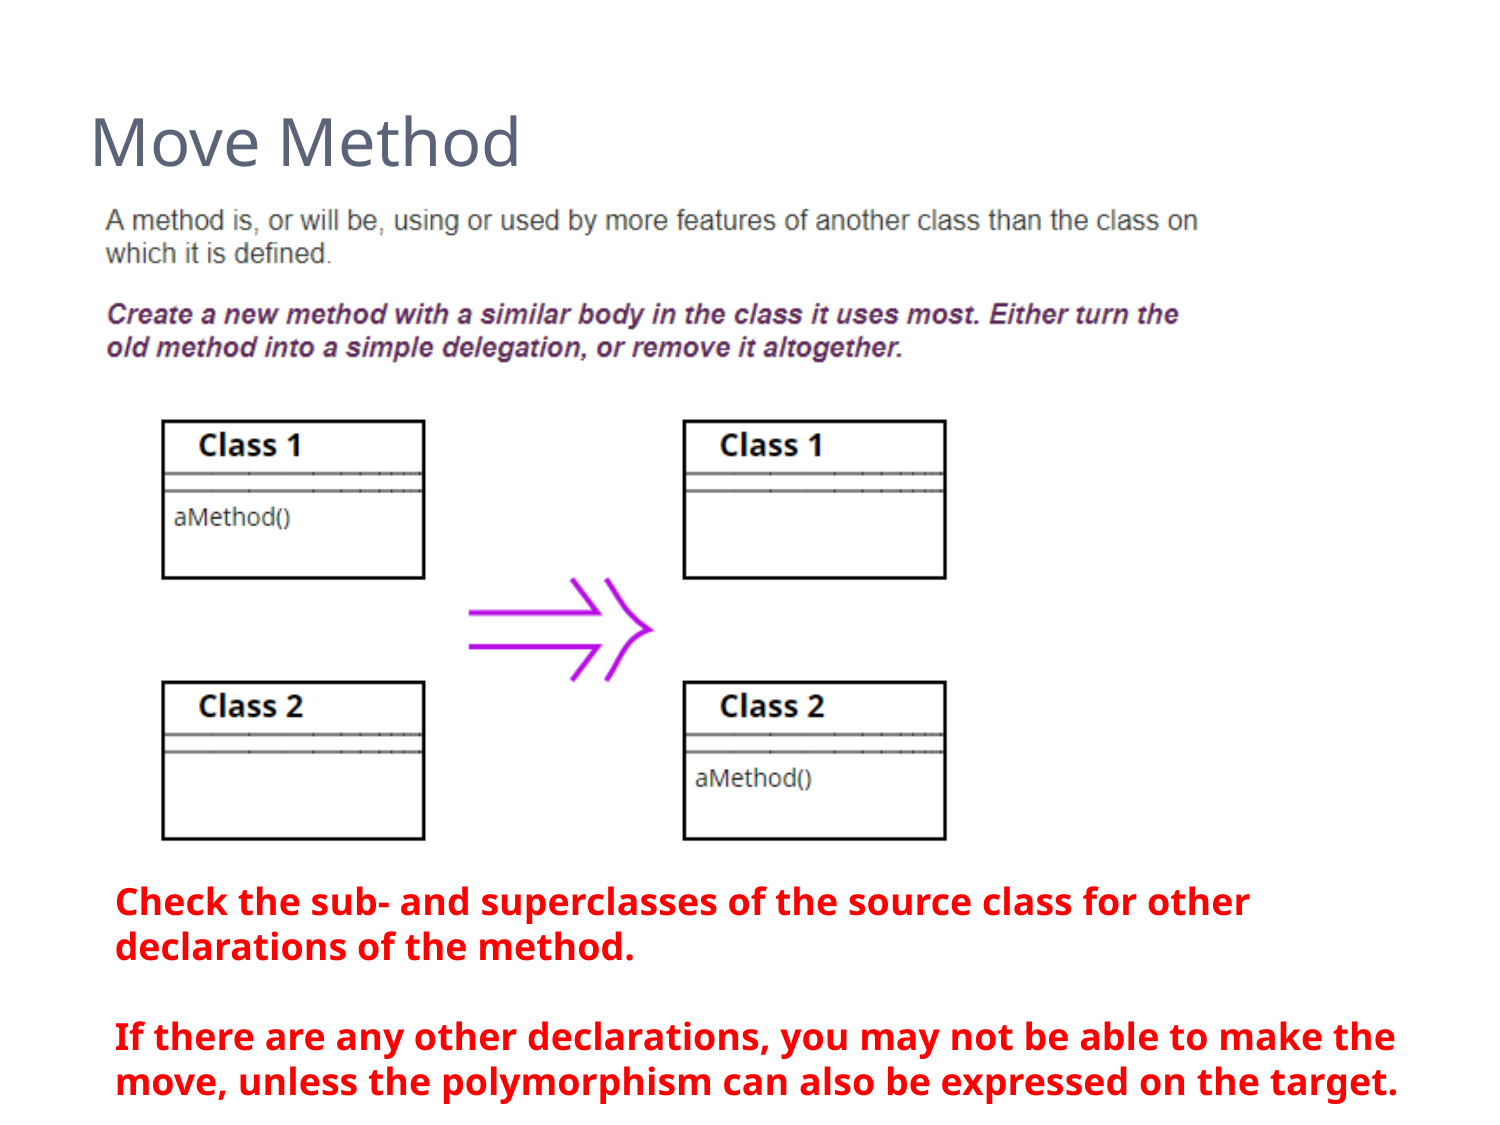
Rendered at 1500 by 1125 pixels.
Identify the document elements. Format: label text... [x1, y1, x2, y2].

picture [87, 199, 1213, 855]
text_box Check the sub- and superclasses of the source class for other declarations of the method. If there are any other declarations, you may not be able to make the move, unless the polymorphism can also be expressed on the target. [99, 870, 1425, 1110]
title Move Method [75, 24, 1425, 188]
